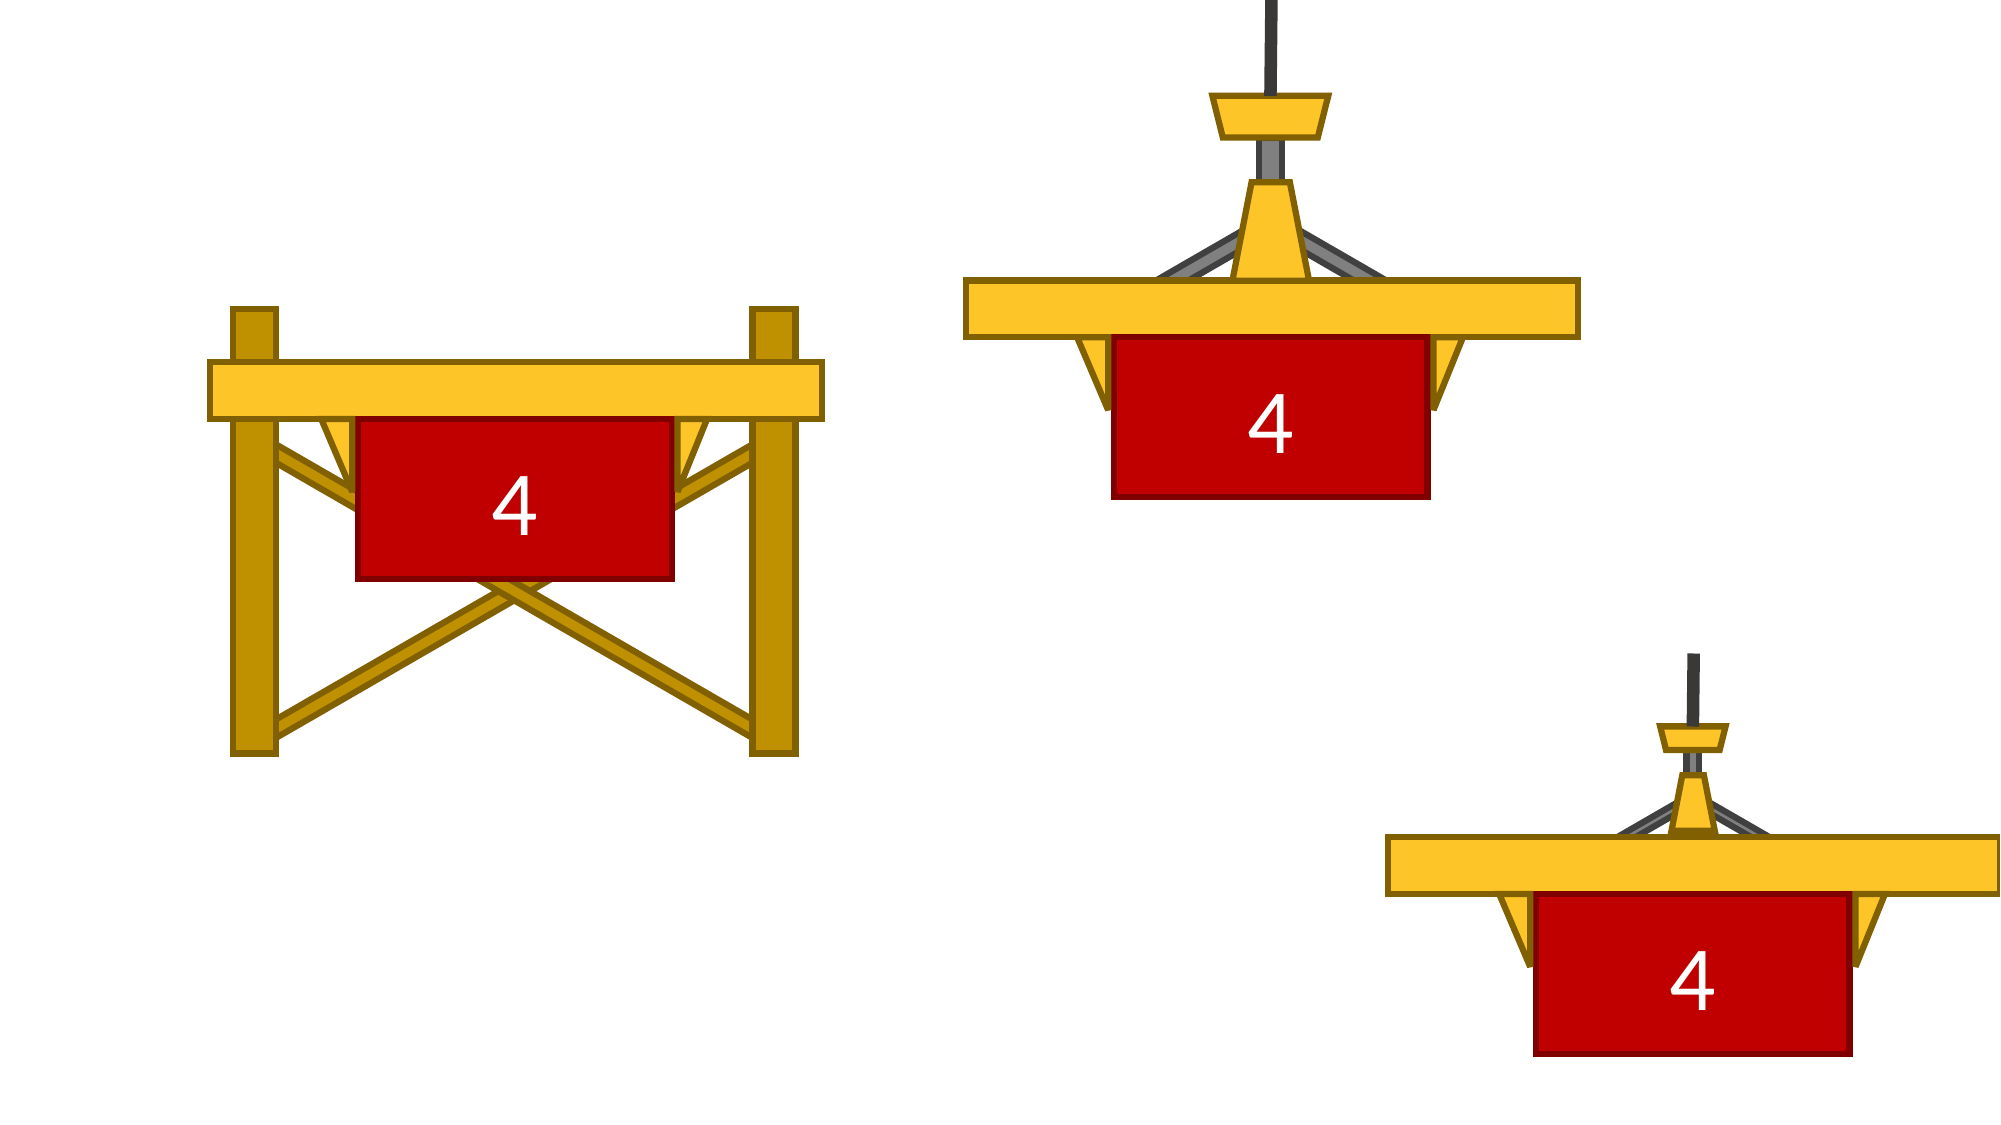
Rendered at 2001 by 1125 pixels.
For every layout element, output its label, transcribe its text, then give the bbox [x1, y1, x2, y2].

text_box [1387, 836, 2000, 895]
text_box 4 [1535, 893, 1851, 1055]
text_box [1432, 336, 1465, 411]
text_box [1211, 94, 1330, 139]
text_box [1602, 653, 1783, 831]
text_box [1258, 139, 1283, 181]
text_box 4 [1113, 336, 1428, 498]
text_box [1231, 276, 1311, 282]
text_box [805, 361, 823, 420]
text_box [209, 361, 223, 420]
text_box [1497, 893, 1532, 968]
text_box [1075, 336, 1110, 411]
text_box [965, 280, 1579, 338]
text_box [1854, 892, 1887, 968]
text_box [1235, 181, 1306, 258]
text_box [223, 308, 805, 754]
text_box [1111, 258, 1430, 276]
